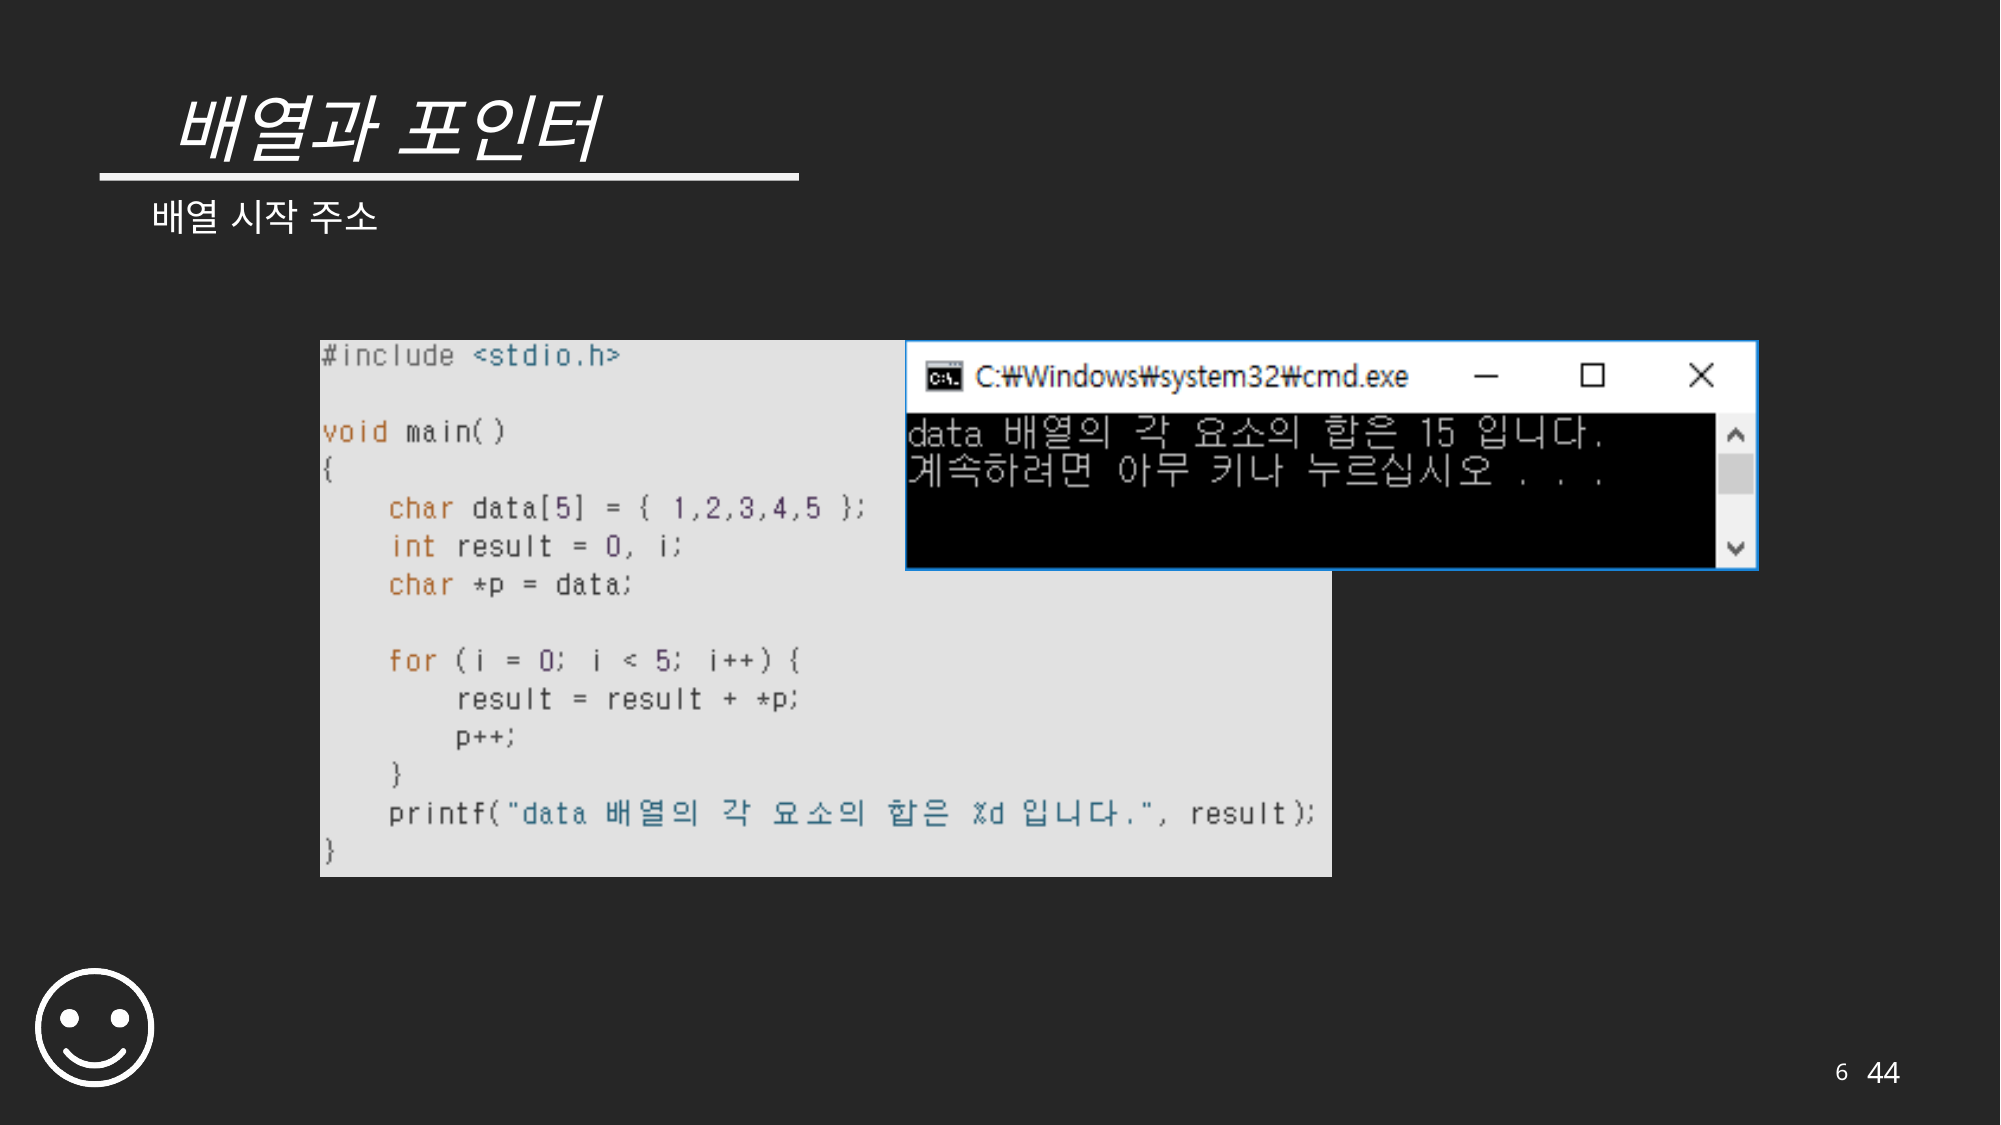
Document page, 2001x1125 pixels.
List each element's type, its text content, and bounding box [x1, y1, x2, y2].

slide_number 6 [1674, 1042, 1864, 1103]
text_box 배열 시작 주소 [136, 186, 651, 247]
title 배열과 포인터 [99, 85, 670, 172]
picture [320, 340, 1760, 877]
picture [19, 952, 170, 1103]
text_box [98, 172, 801, 182]
